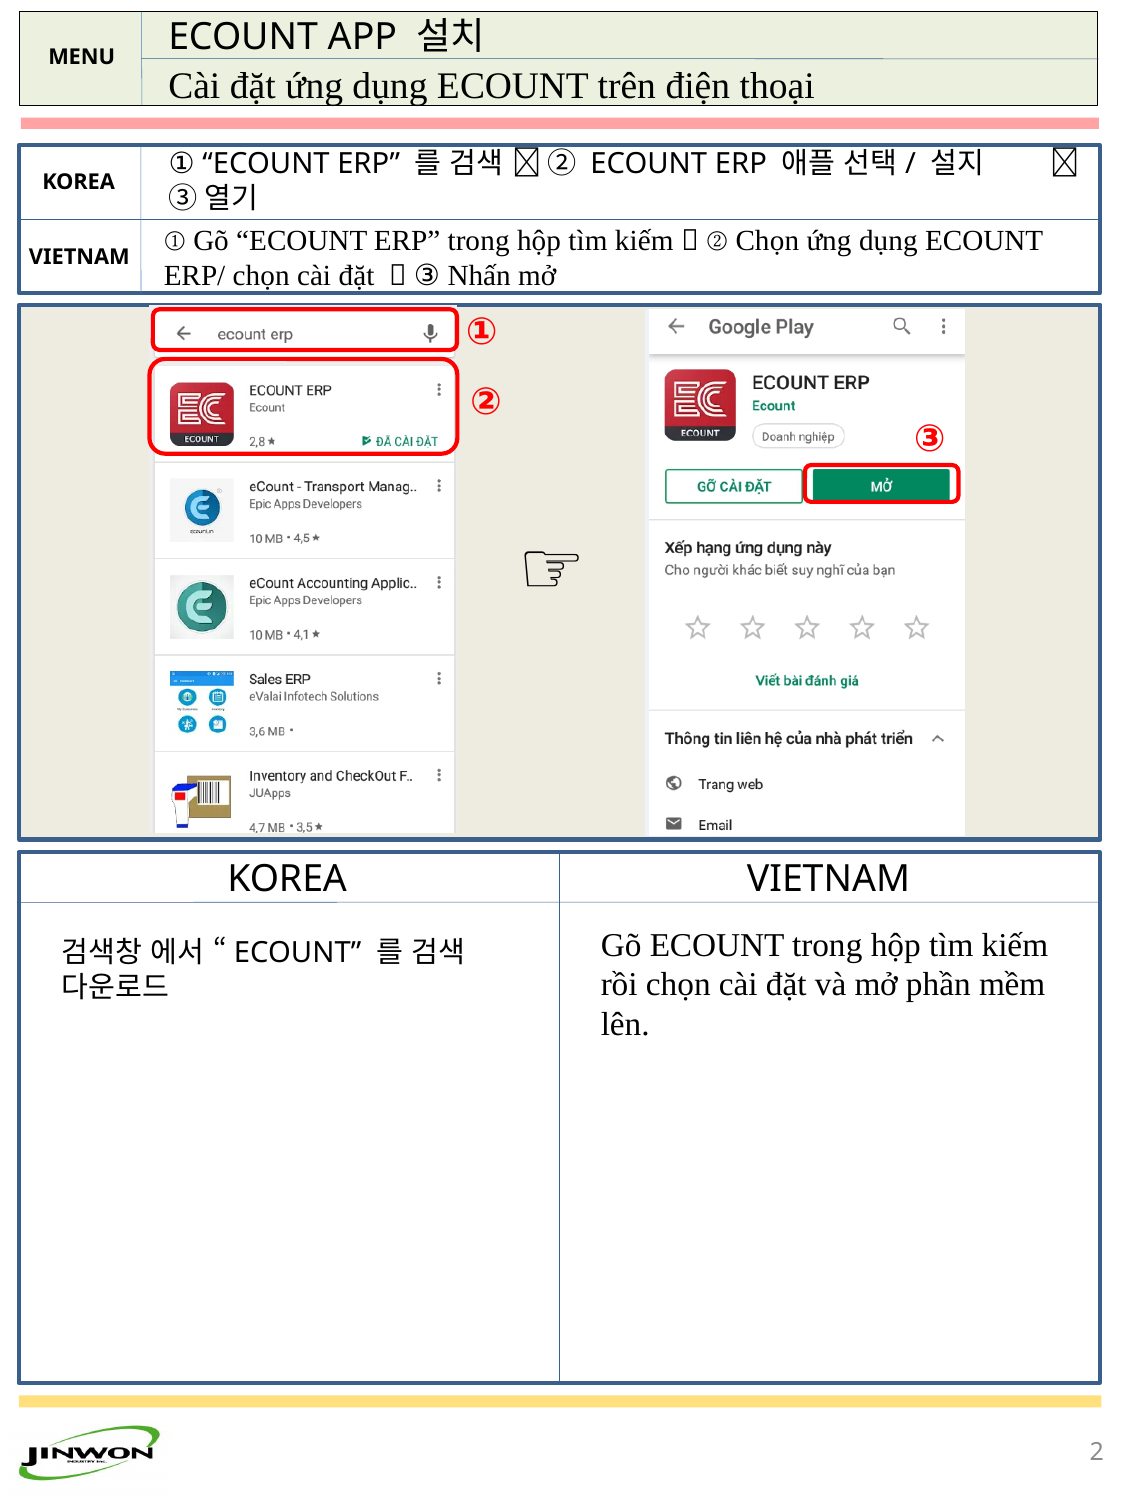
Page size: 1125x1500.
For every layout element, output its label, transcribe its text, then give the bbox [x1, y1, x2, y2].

slide_number 2 [856, 1412, 1119, 1493]
text_box 검색창 에서 “ECOUNT” 를 검색 다운로드 [46, 925, 528, 1046]
picture [3, 1417, 173, 1495]
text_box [148, 299, 965, 836]
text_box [153, 4, 1064, 115]
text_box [148, 137, 1099, 336]
text_box Gõ ECOUNT trong hộp tìm kiếm rồi chọn cài đặt và mở phần mềm lên. [586, 915, 1083, 1050]
